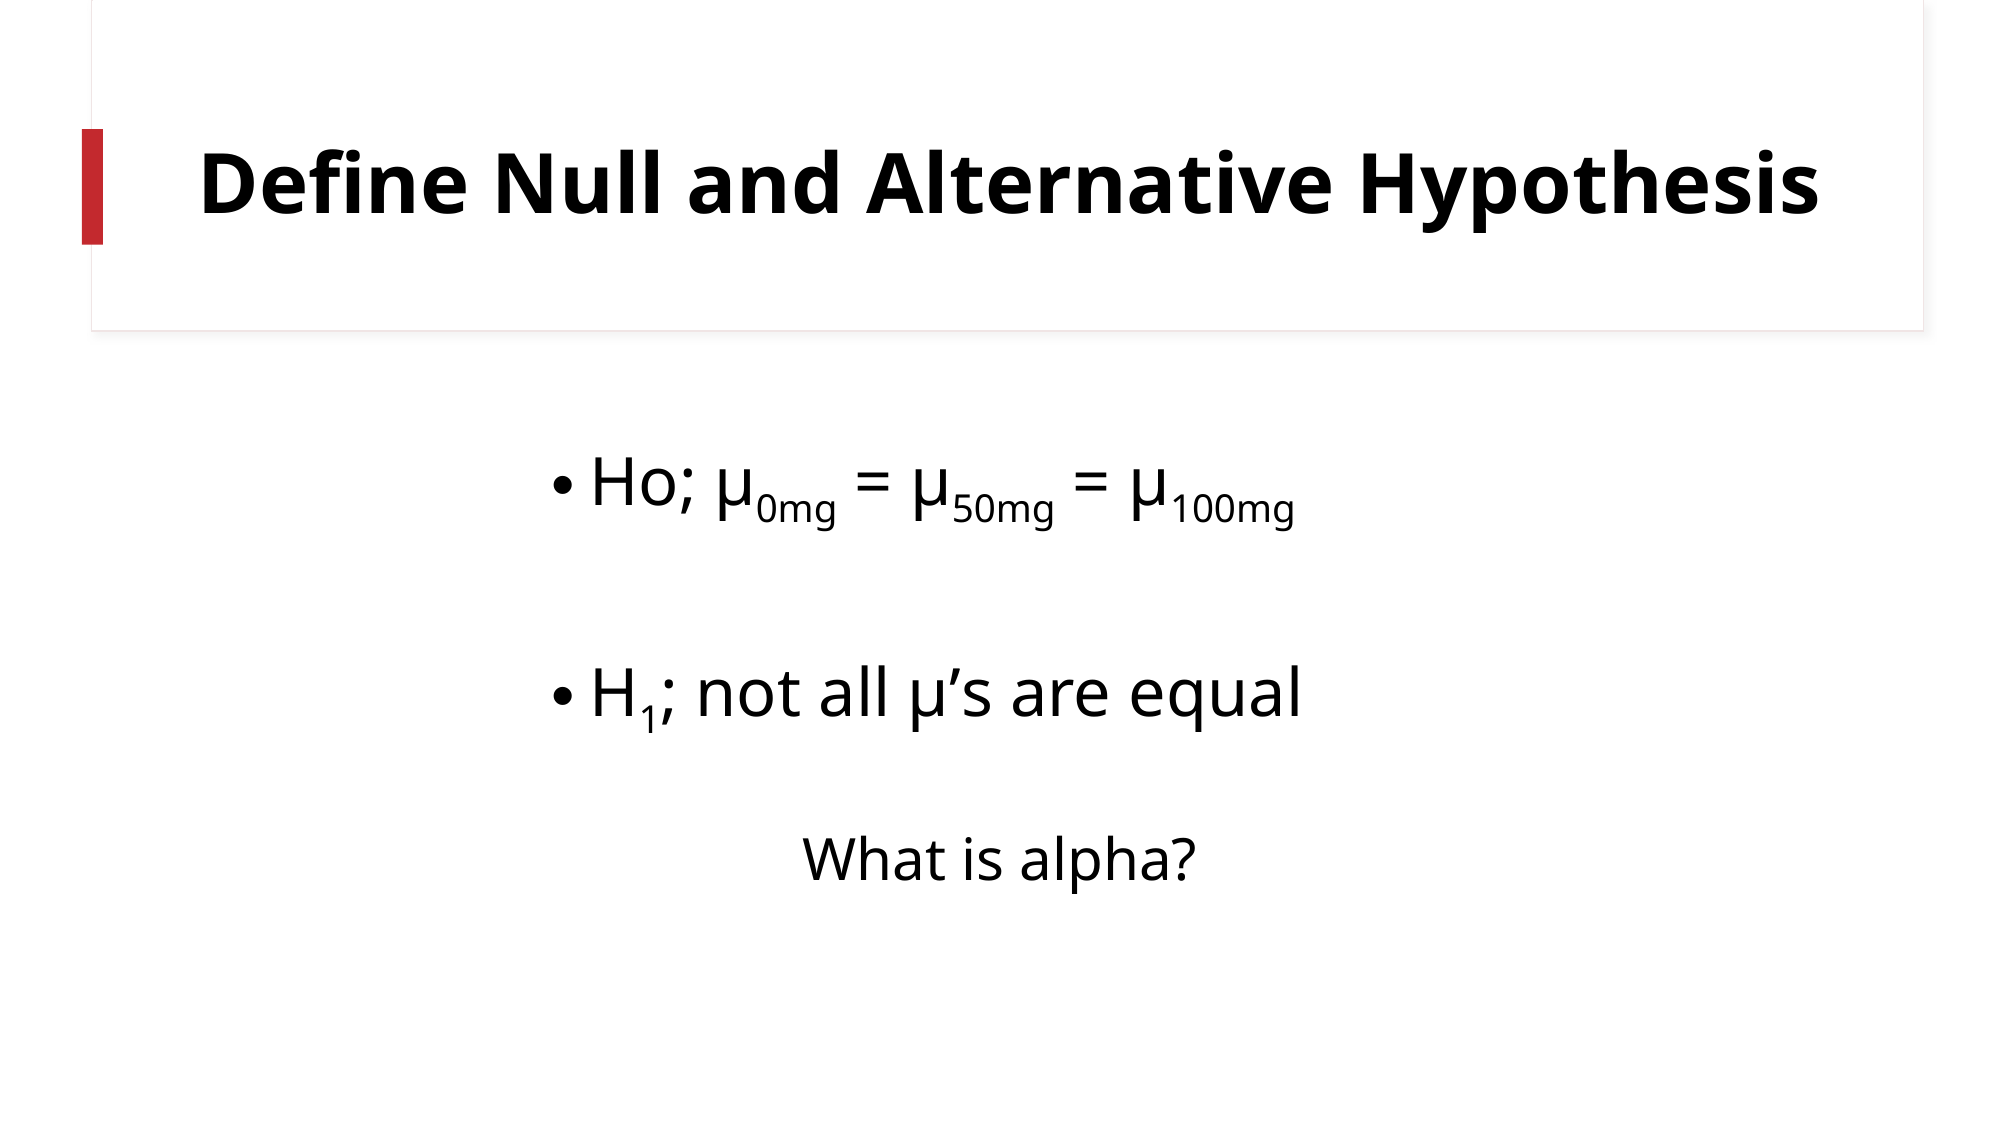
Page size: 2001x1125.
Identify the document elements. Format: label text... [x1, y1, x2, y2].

list Ho; μ0mg = μ50mg = μ100mg H1; not all μ’s are equal [536, 422, 1464, 778]
title Define Null and Alternative Hypothesis [183, 90, 1851, 284]
text_box What is alpha? [787, 814, 1213, 900]
